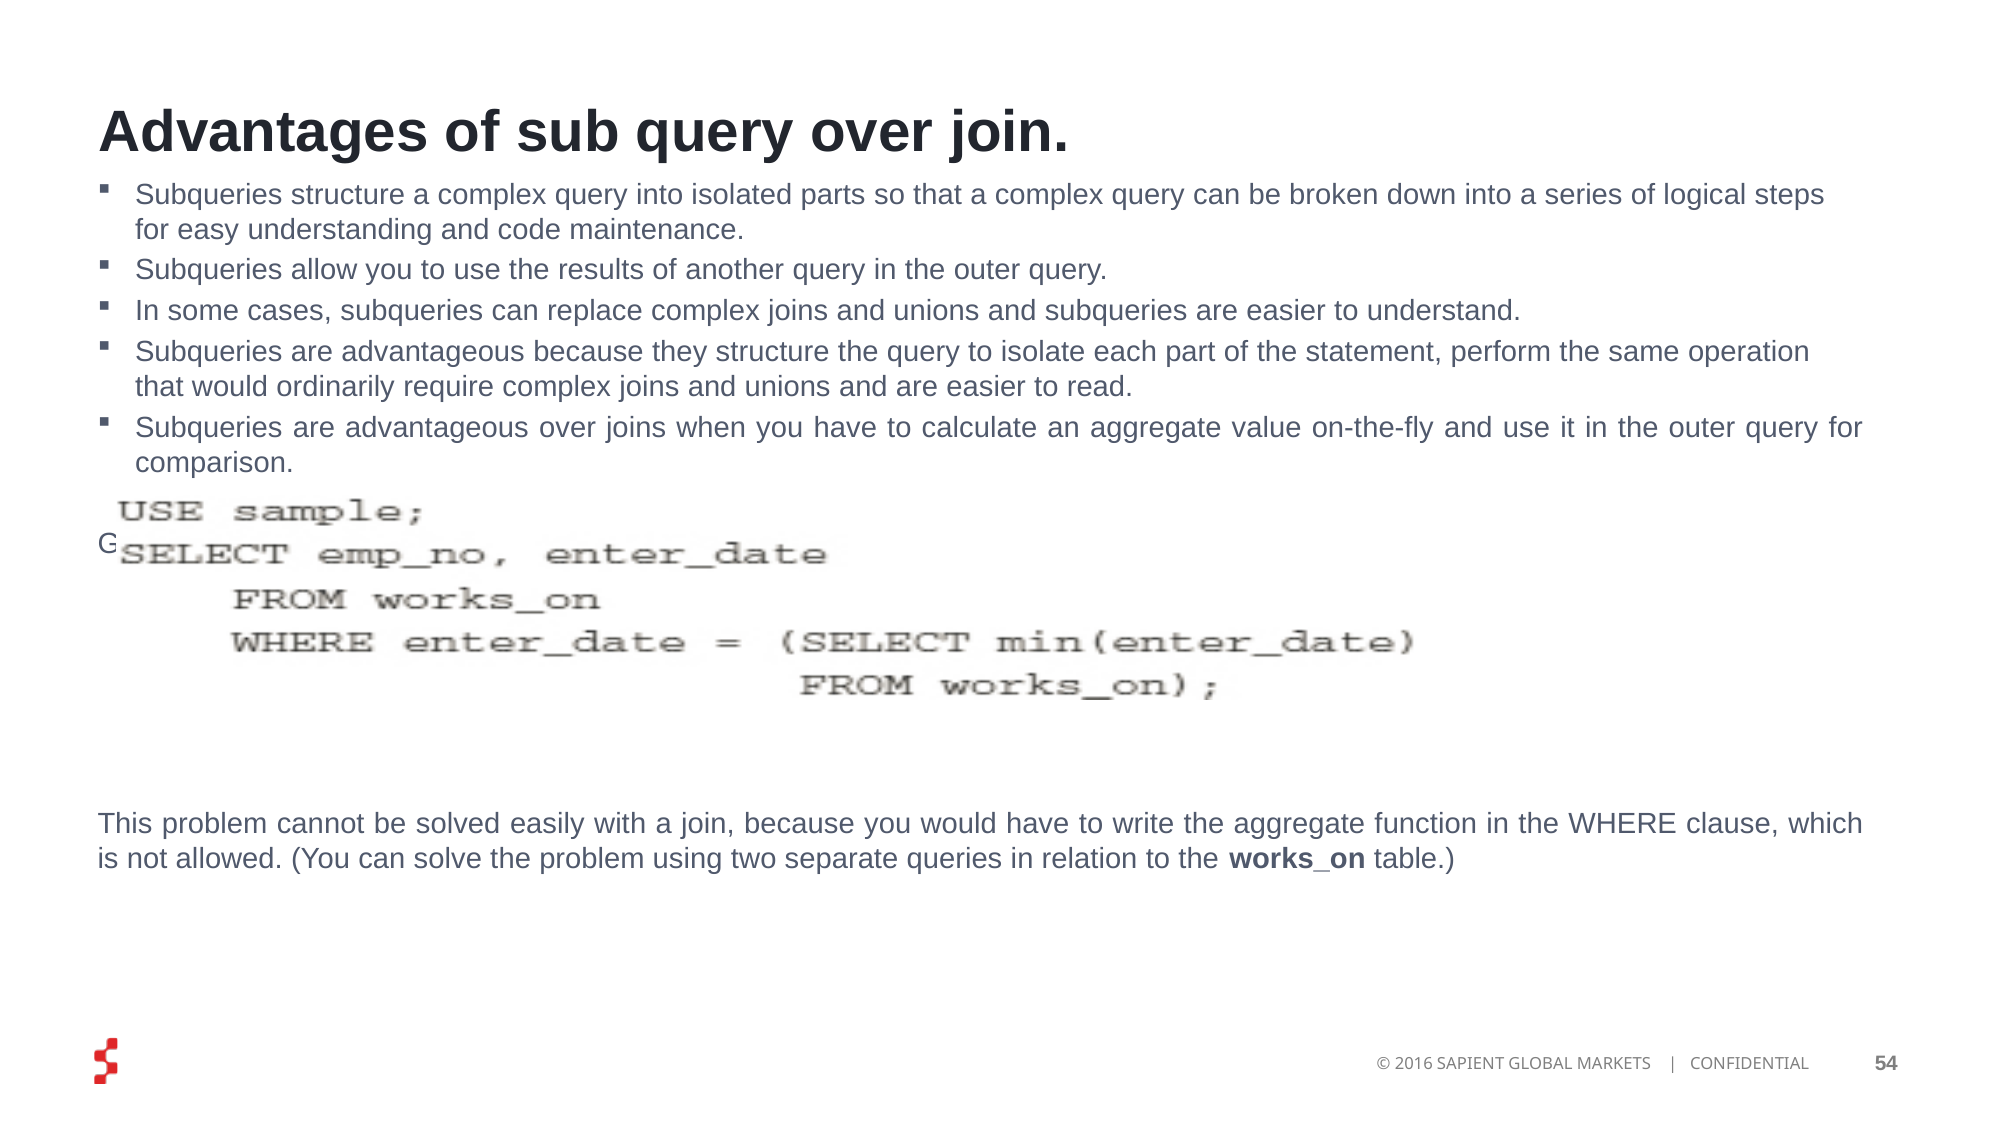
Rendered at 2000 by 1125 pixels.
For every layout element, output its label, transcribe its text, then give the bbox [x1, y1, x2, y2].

picture [116, 494, 1417, 701]
title Advantages of sub query over join. [98, 85, 1900, 168]
list Subqueries structure a complex query into isolated parts so that a complex query can be broken down into a series of logical steps for easy understanding and code maintenance. Subqueries allow you to use the results of another query in the outer query. In some cases, subqueries can replace complex joins and unions and subqueries are easier to understand. Subqueries are advantageous because they structure the query to isolate each part of the statement, perform the same operation that would ordinarily require complex joins and unions and are easier to read. Subqueries are advantageous over joins when you have to calculate an aggregate value on-the-fly and use it in the outer query for comparison. Get the employee numbers and enter dates of all employees with enter dates This problem cannot be solved easily with a join, because you would have to write the aggregate function in the WHERE clause, which is not allowed. (You can solve the problem using two separate queries in relation to the works_on table.) [97, 174, 1867, 1025]
